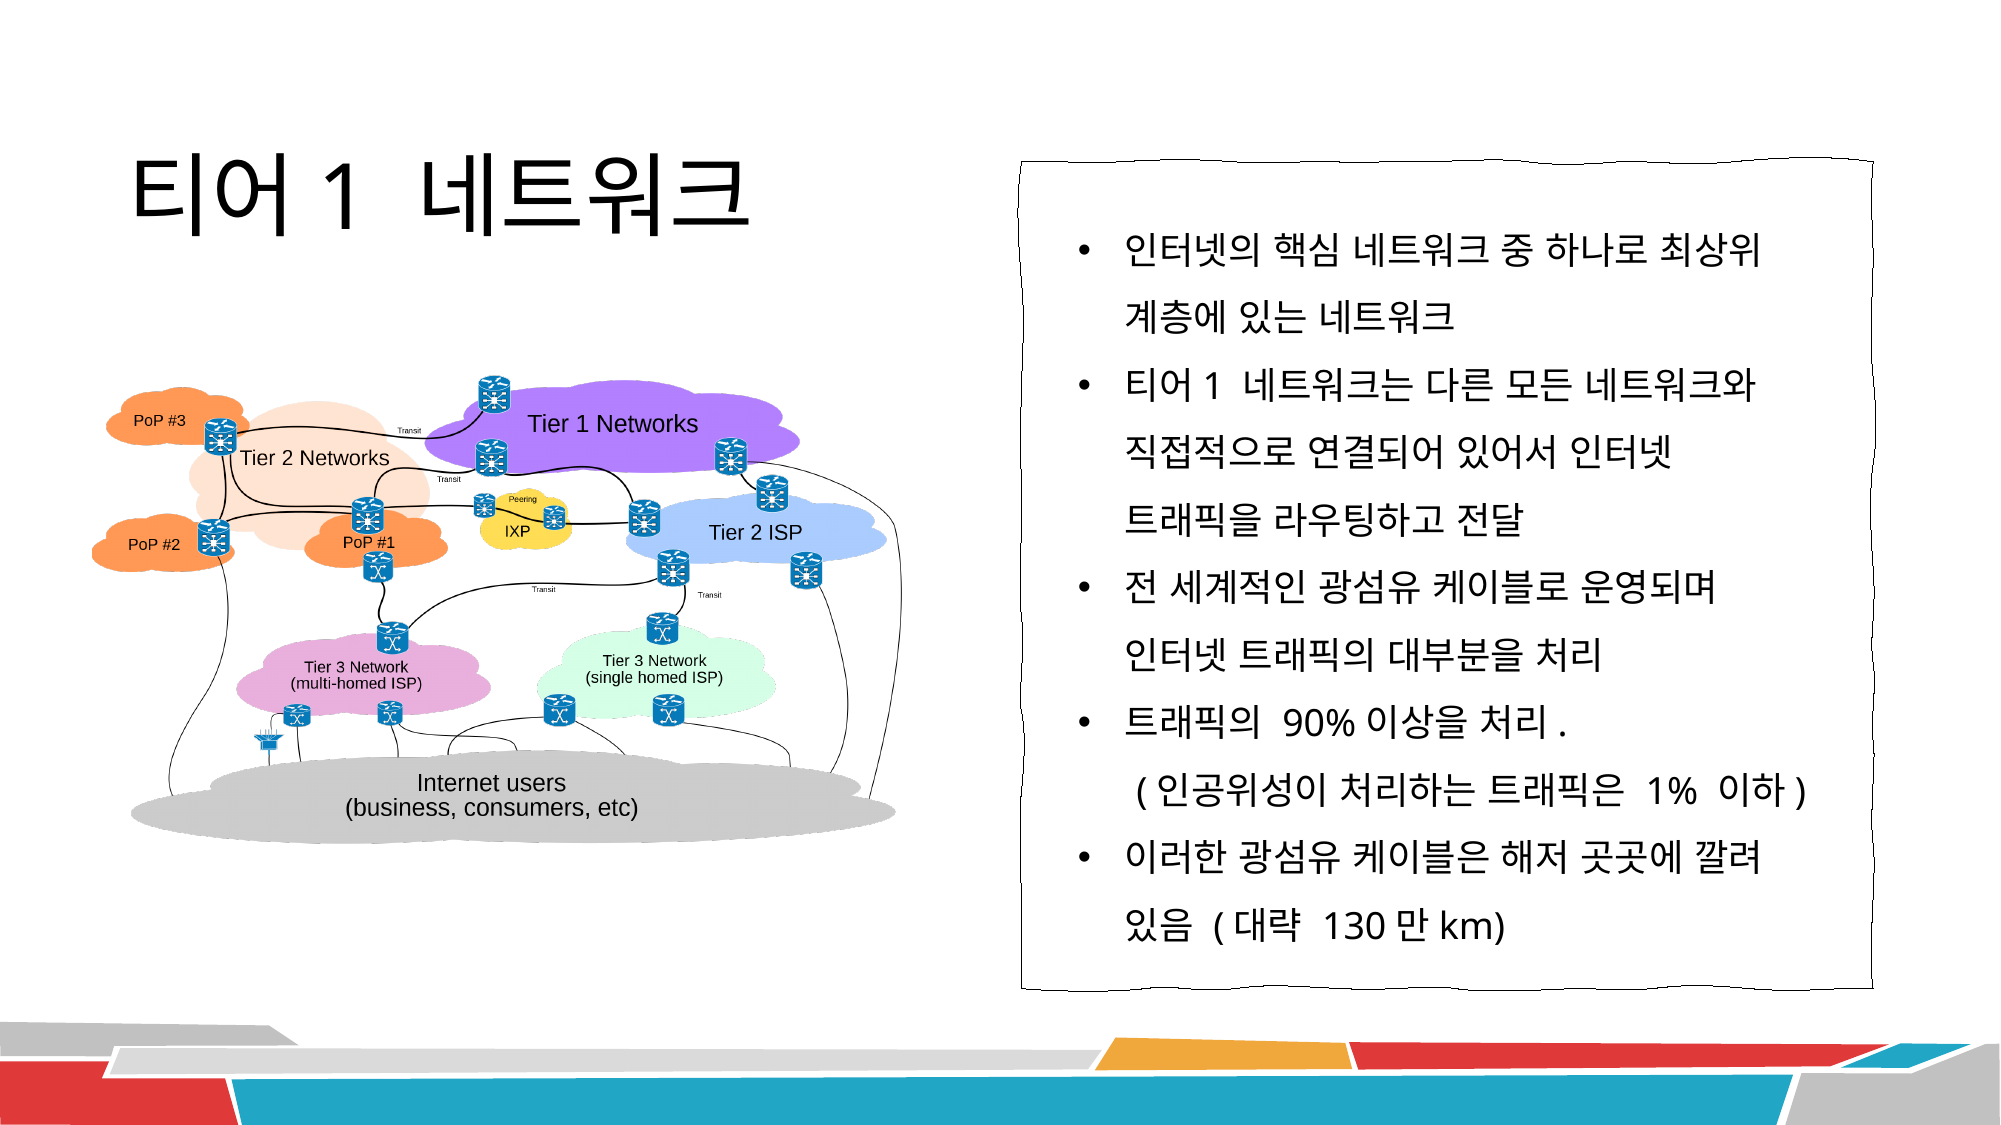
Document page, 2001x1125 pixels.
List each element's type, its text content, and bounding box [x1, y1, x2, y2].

picture [91, 369, 909, 847]
text_box 인터넷의 핵심 네트워크 중 하나로 최상위 계층에 있는 네트워크 티어1 네트워크는 다른 모든 네트워크와 직접적으로 연결되어 있어서 인터넷 트래픽을 라우팅하고 전달 전 세계적인 광섬유 케이블로 운영되며 인터넷 트래픽의 대부분을 처리 트래픽의 90%이상을 처리. (인공위성이 처리하는 트래픽은 1% 이하) 이러한 광섬유 케이블은 해저 곳곳에 깔려 있음 (대략 130만km) [1063, 196, 1832, 954]
text_box 티어1 네트워크 [112, 130, 1151, 263]
text_box [1017, 157, 1876, 992]
